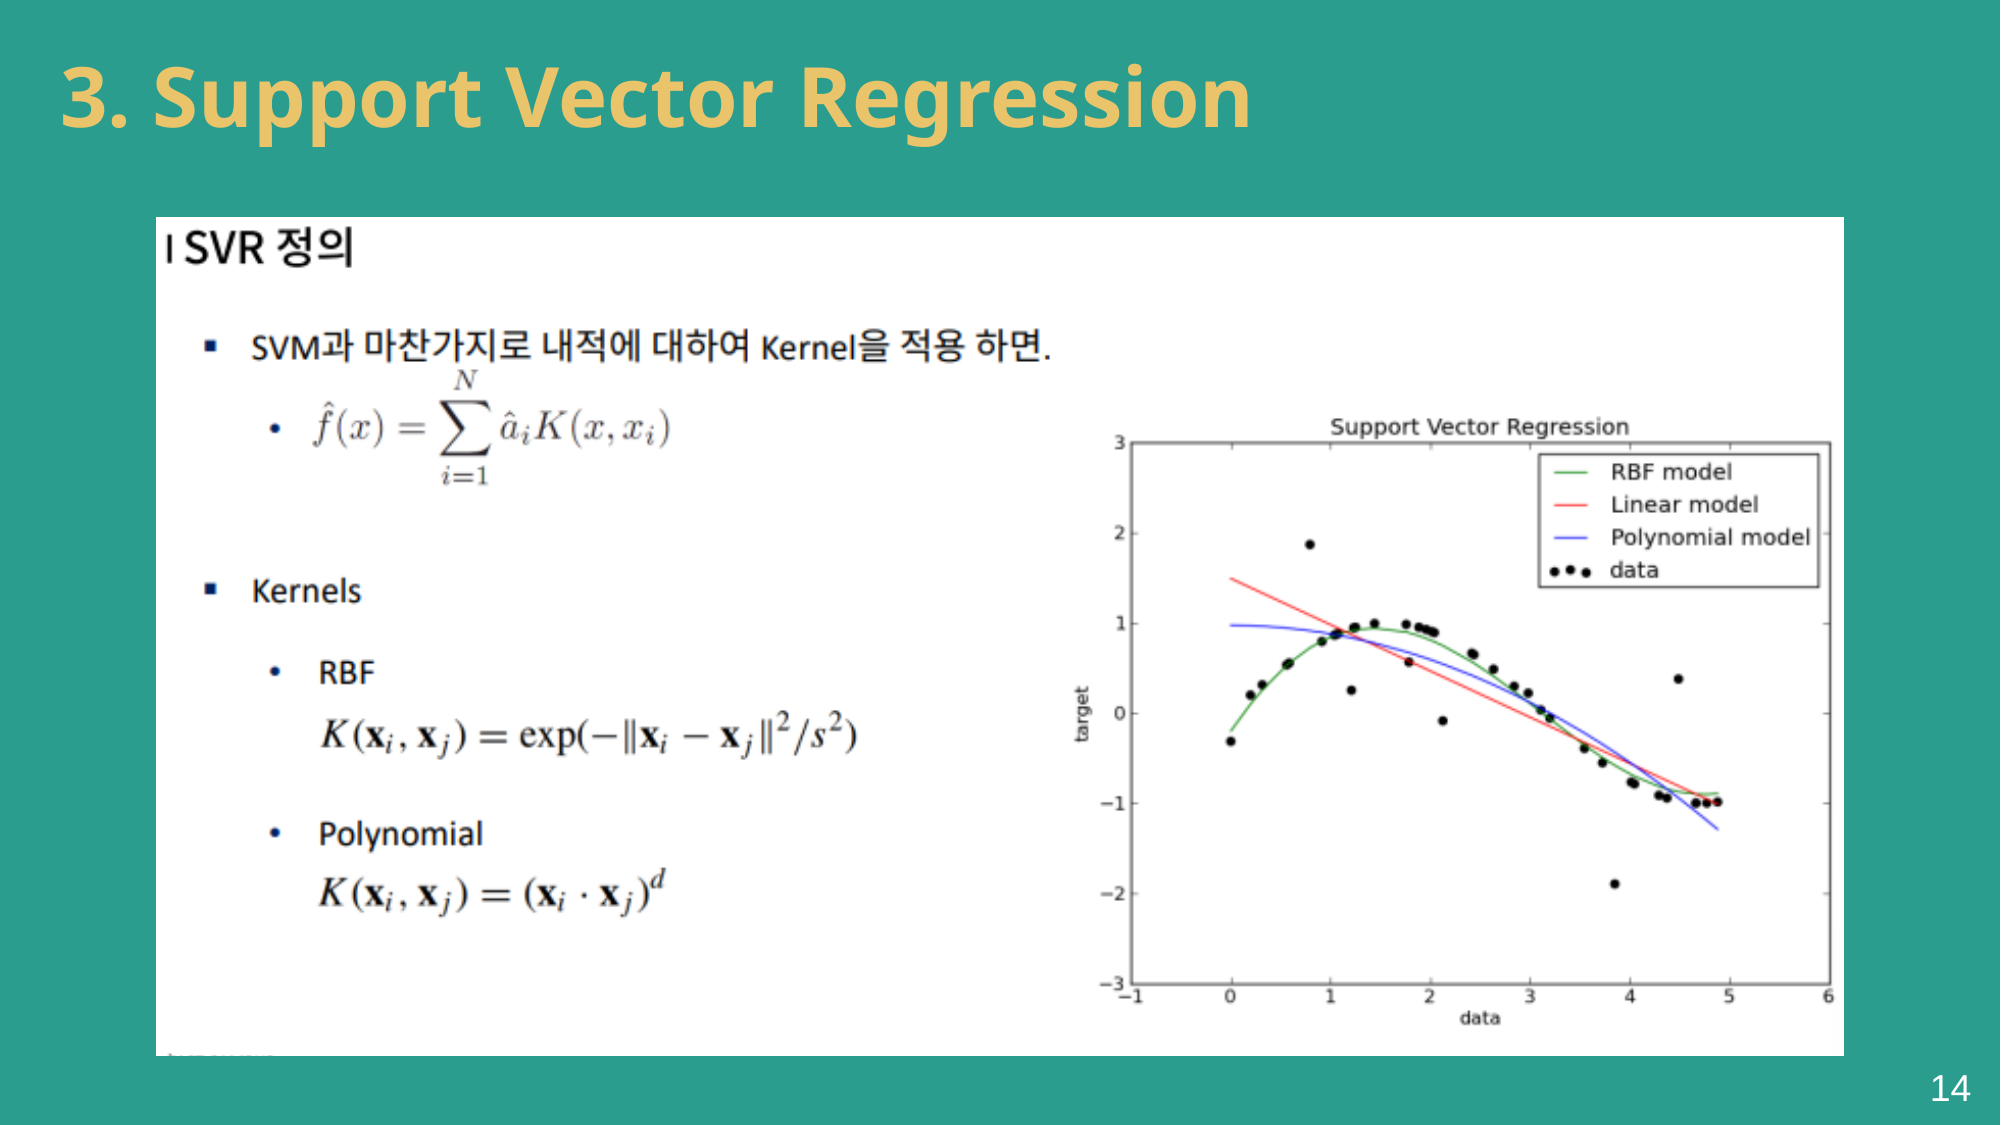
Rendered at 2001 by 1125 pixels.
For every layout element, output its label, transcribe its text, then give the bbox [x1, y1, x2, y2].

text_box 14 [1913, 1063, 1988, 1109]
title 3. Support Vector Regression [60, 47, 1810, 154]
picture [156, 217, 1844, 1056]
